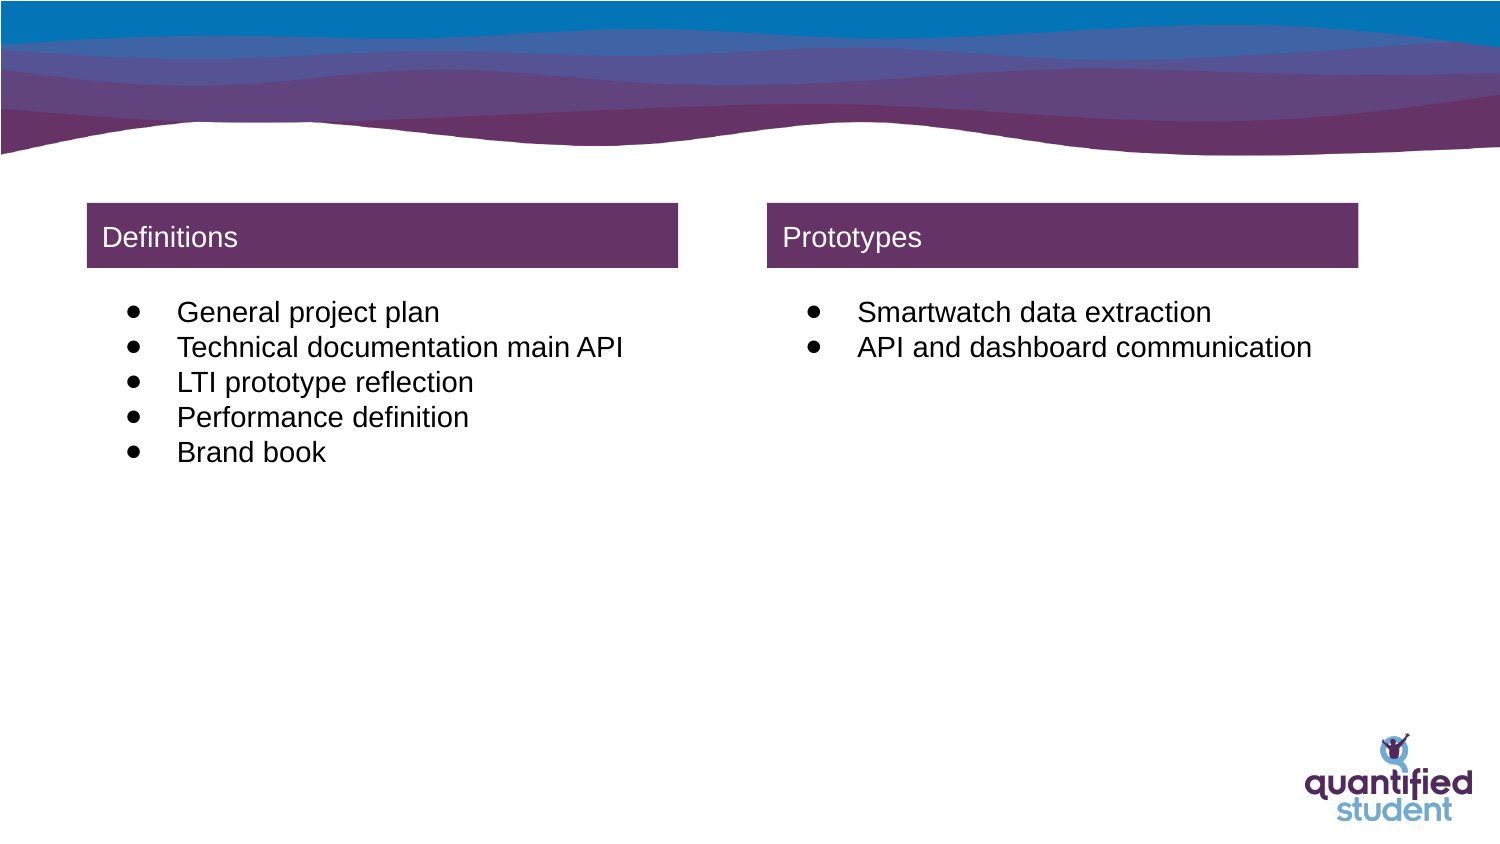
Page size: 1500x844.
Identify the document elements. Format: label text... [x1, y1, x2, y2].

text_box [51, 185, 438, 252]
picture [0, 0, 1500, 160]
text_box Smartwatch data extraction API and dashboard communication [767, 278, 1359, 378]
picture [1305, 733, 1473, 822]
text_box Prototypes [767, 202, 1359, 268]
text_box Definitions [86, 202, 679, 268]
text_box General project plan Technical documentation main API LTI prototype reflection Performance definition Brand book [86, 278, 679, 483]
